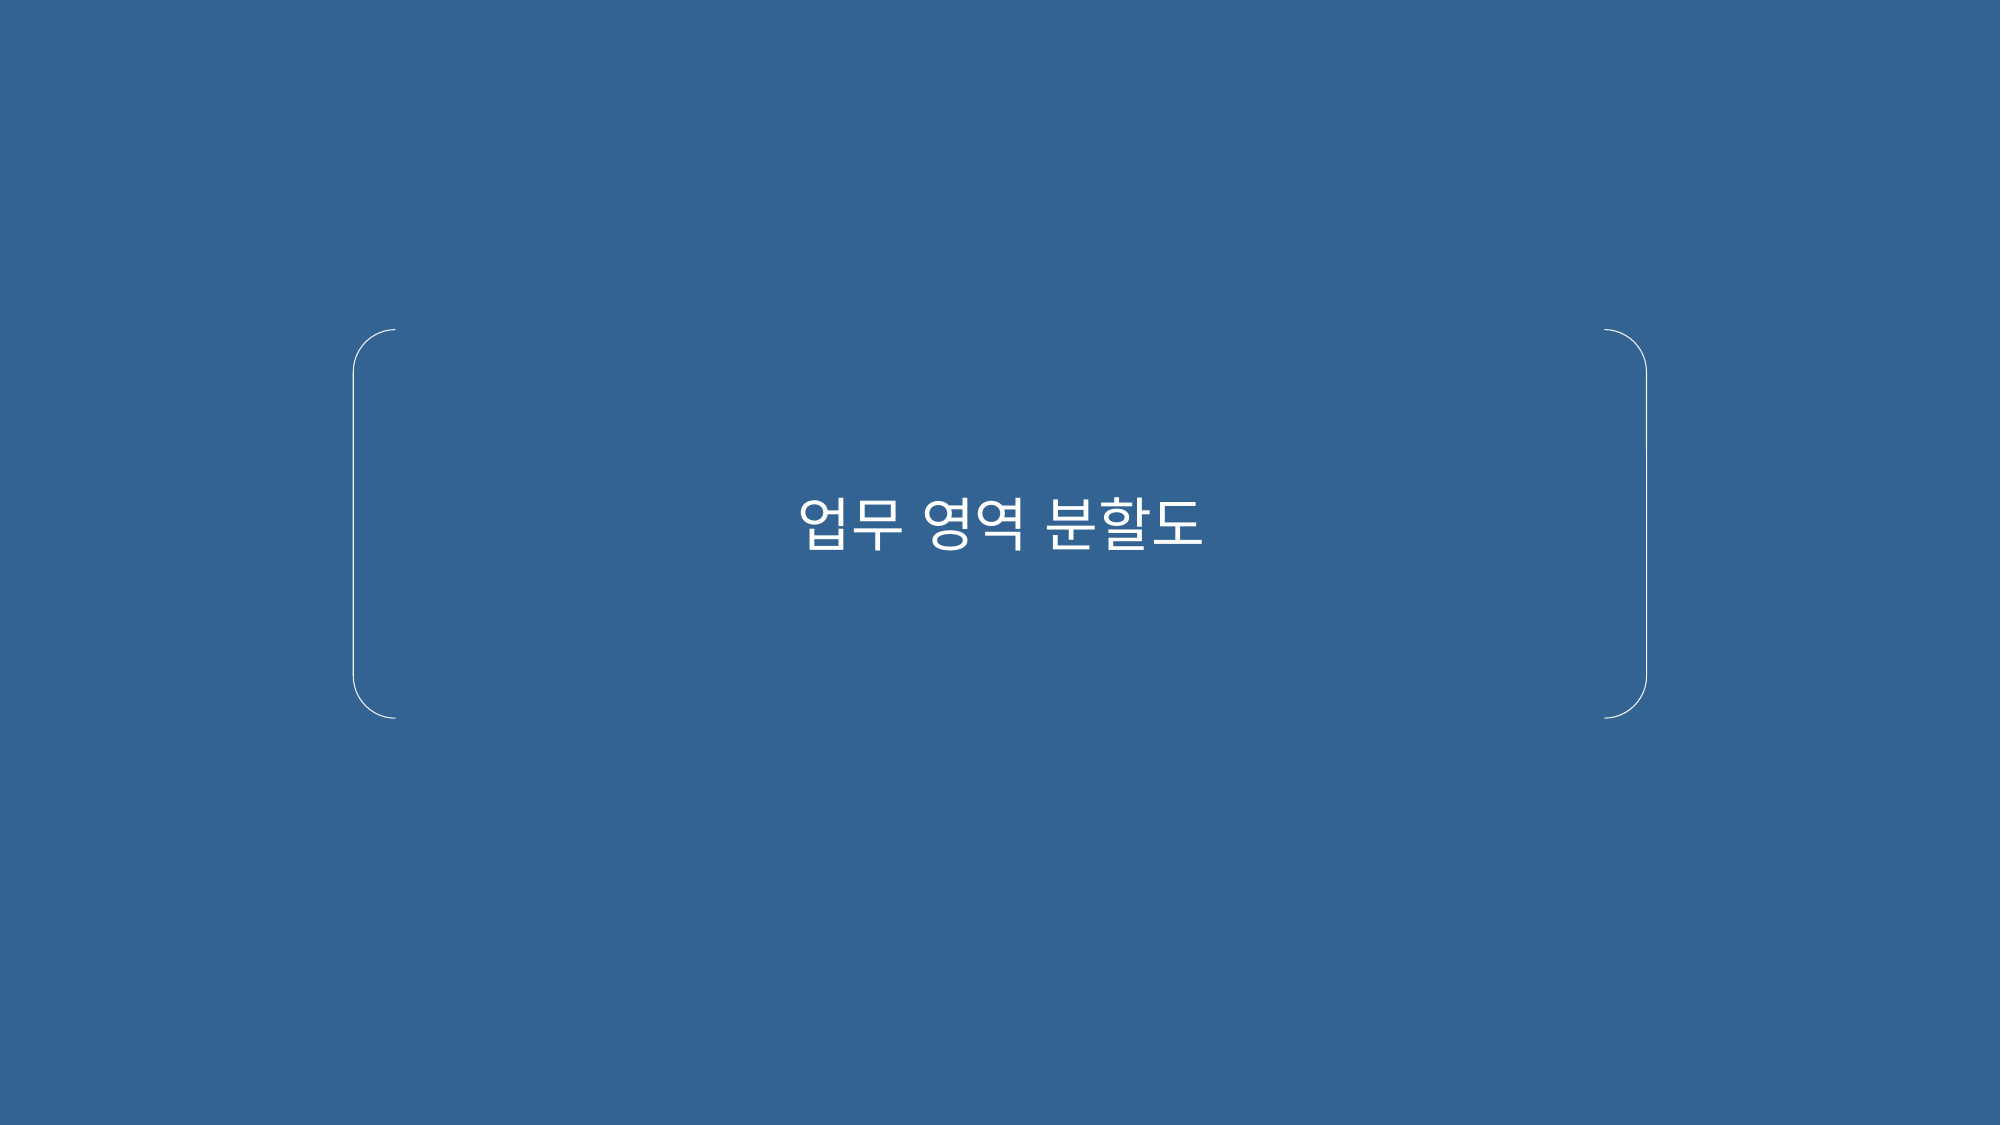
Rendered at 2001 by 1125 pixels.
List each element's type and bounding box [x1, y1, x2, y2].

text_box [352, 329, 1648, 719]
